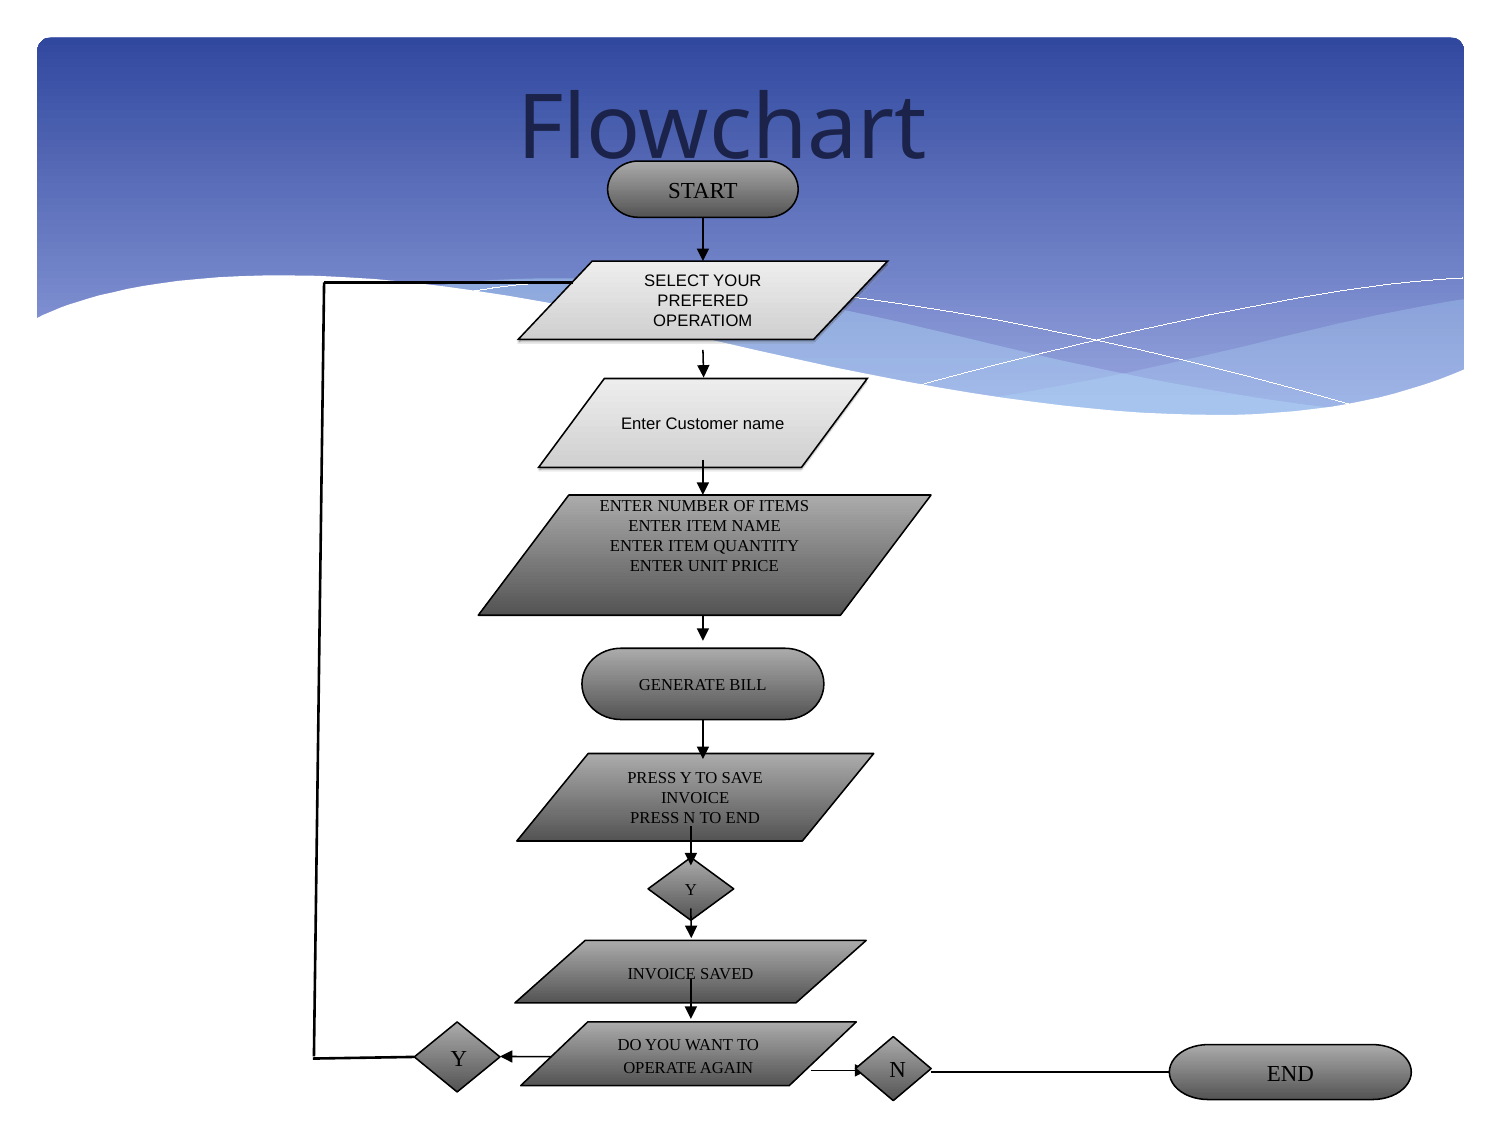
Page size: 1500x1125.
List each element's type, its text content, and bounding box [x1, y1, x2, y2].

text_box END [1168, 1043, 1413, 1101]
text_box Enter Customer name [538, 378, 868, 468]
title Flowchart [46, 35, 1397, 211]
text_box INVOICE SAVED [514, 939, 867, 1004]
text_box PRESS Y TO SAVE INVOICE PRESS N TO END [516, 752, 875, 842]
text_box DO YOU WANT TO OPERATE AGAIN [519, 1021, 858, 1087]
text_box SELECT YOUR PREFERED OPERATIOM [518, 261, 888, 340]
text_box GENERATE BILL [581, 647, 825, 721]
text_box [313, 282, 325, 1054]
text_box Y [647, 860, 735, 917]
text_box ENTER NUMBER OF ITEMS ENTER ITEM NAME ENTER ITEM QUANTITY ENTER UNIT PRICE [477, 494, 932, 617]
text_box START [606, 160, 799, 219]
text_box N [854, 1036, 932, 1102]
text_box Y [415, 1021, 501, 1093]
